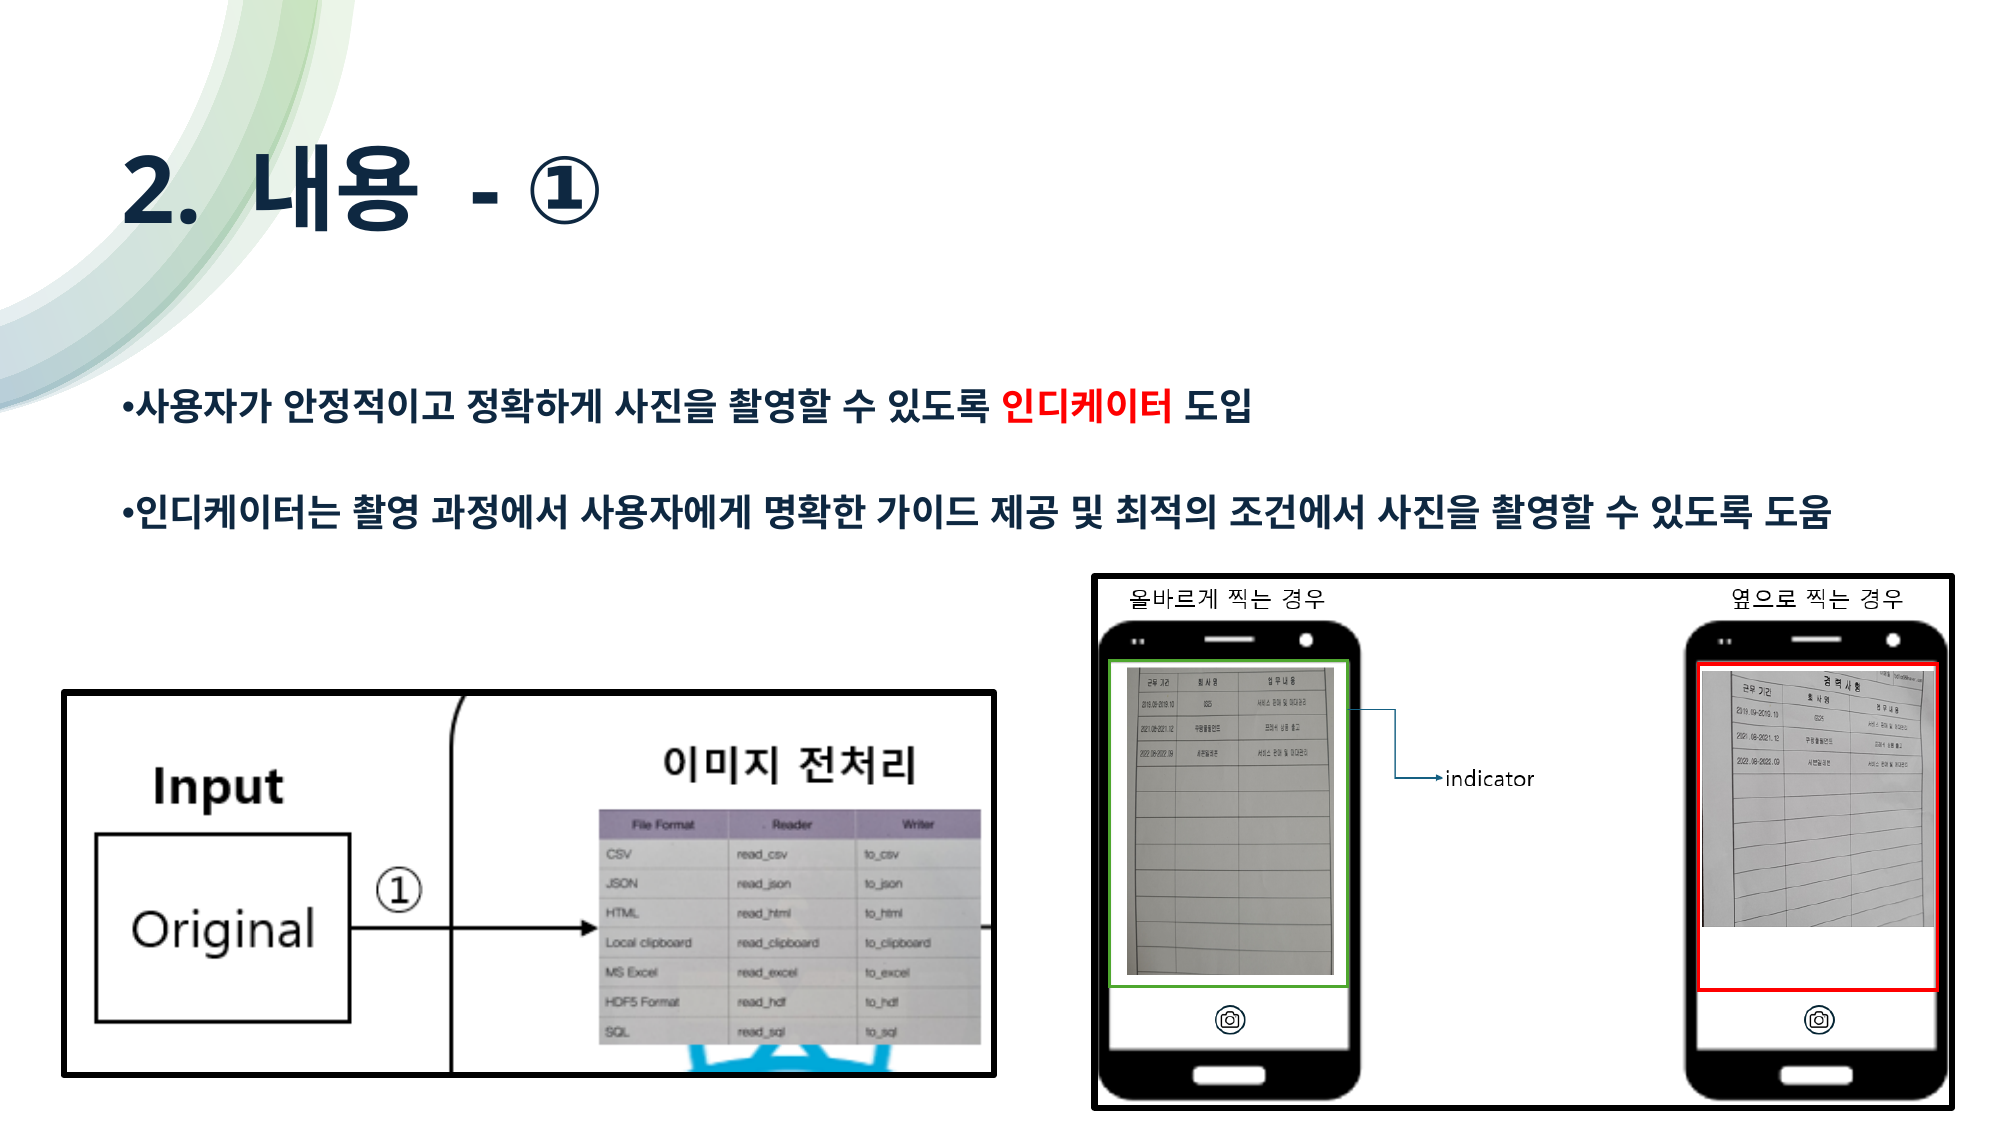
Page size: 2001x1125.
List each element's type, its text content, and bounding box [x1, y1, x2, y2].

picture [66, 694, 992, 1073]
text_box [0, 0, 2000, 1125]
text_box 사용자가 안정적이고 정확하게 사진을 촬영할 수 있도록 인디케이터 도입 인디케이터는 촬영 과정에서 사용자에게 명확한 가이드 제공 및 최적의 조건에서 사진을 촬영할 수 있도록 도움 [106, 315, 1866, 607]
picture [1097, 578, 1950, 1106]
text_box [0, 27, 384, 386]
text_box 2. 내용 - ① [384, 74, 1144, 313]
